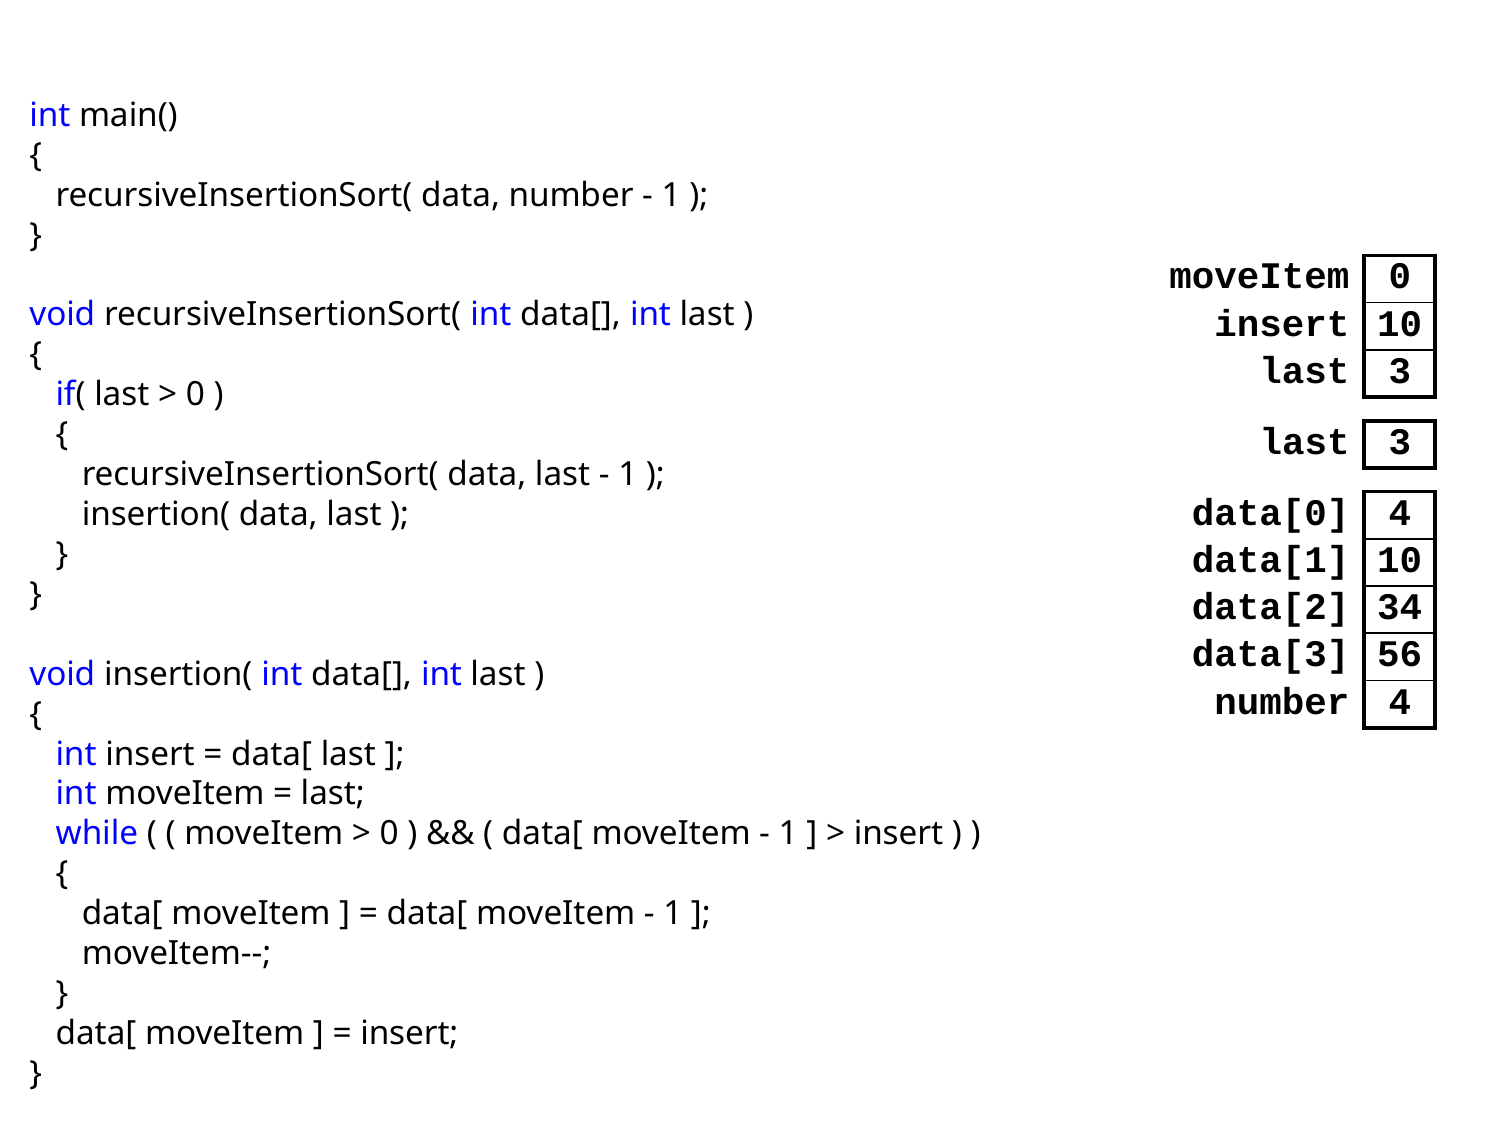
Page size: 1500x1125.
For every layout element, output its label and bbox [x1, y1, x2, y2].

table_cell [1152, 303, 1362, 397]
table_cell [1366, 587, 1433, 632]
list [17, 89, 1389, 1107]
table_cell [1366, 634, 1433, 680]
table_cell [1175, 539, 1362, 728]
table_cell [1366, 303, 1433, 349]
table_header [1366, 423, 1433, 466]
table_header [1366, 493, 1433, 538]
table_cell [1366, 540, 1433, 585]
table_header [1152, 255, 1362, 303]
table_cell [1366, 681, 1433, 726]
table_header [1175, 492, 1362, 539]
table_cell [1366, 351, 1433, 395]
table_header [1246, 421, 1362, 468]
table_header [1366, 257, 1433, 302]
